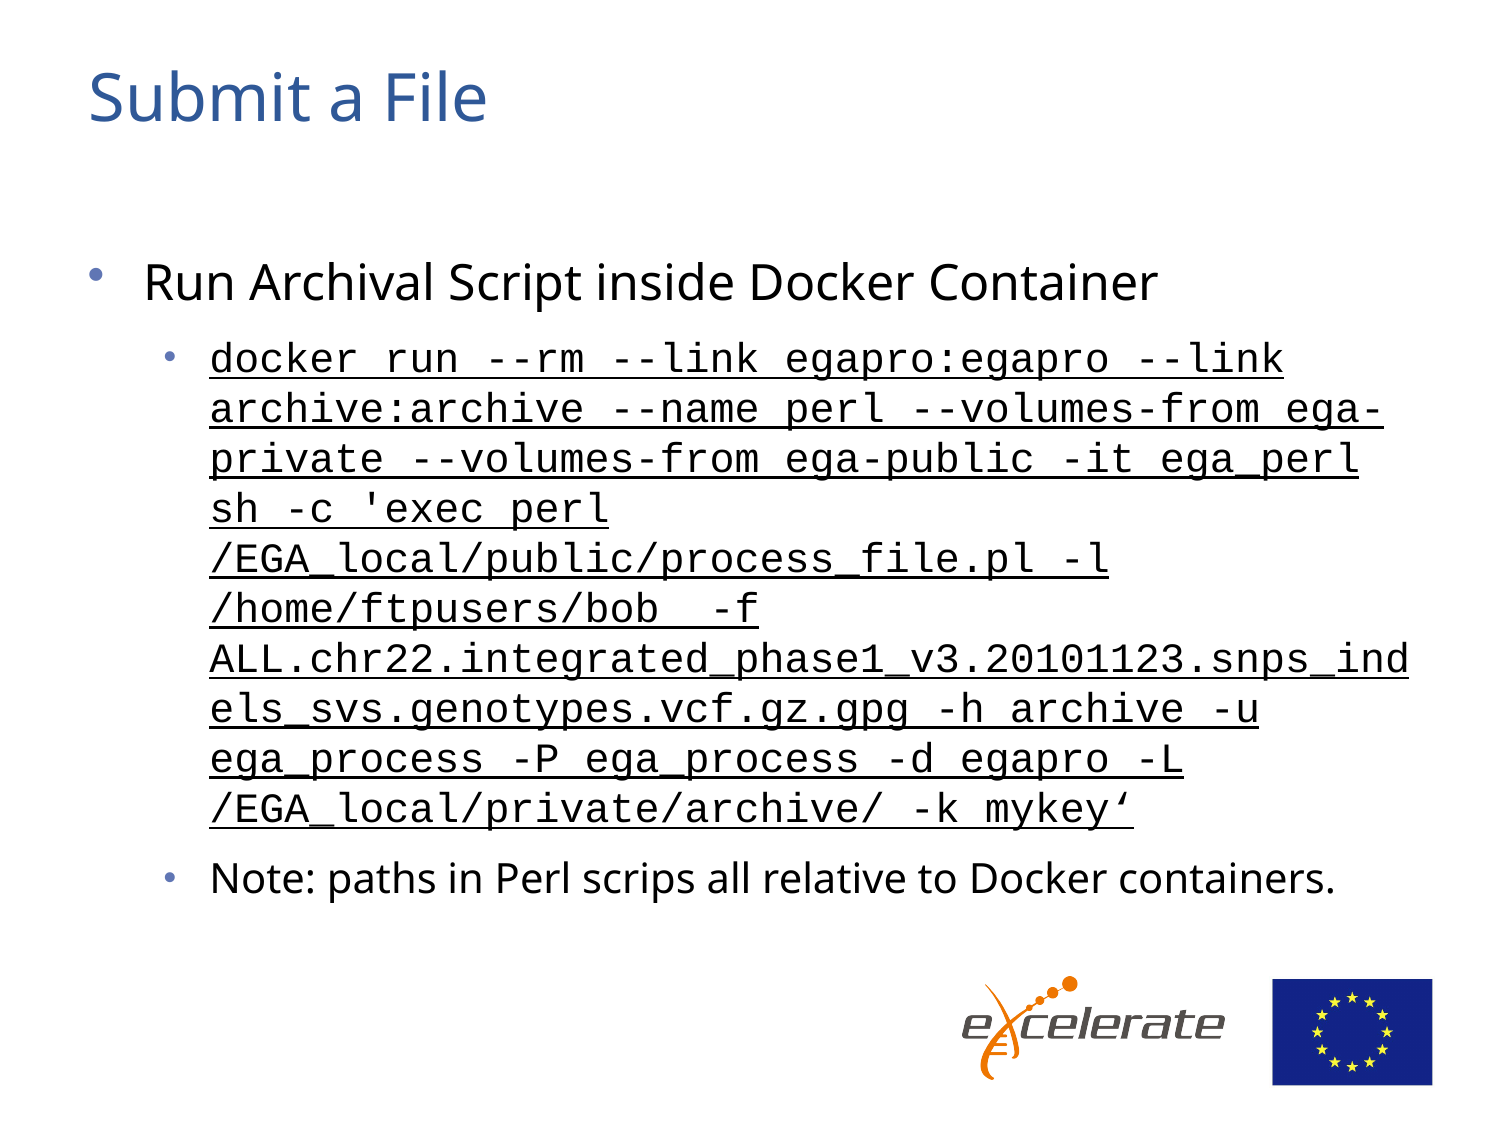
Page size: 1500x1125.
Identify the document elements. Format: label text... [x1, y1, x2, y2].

list Run Archival Script inside Docker Container docker run --rm --link egapro:egapro --link archive:archive --name perl --volumes-from ega-private --volumes-from ega-public -it ega_perl sh -c 'exec perl /EGA_local/public/process_file.pl -l /home/ftpusers/bob -f ALL.chr22.integrated_phase1_v3.20101123.snps_indels_svs.genotypes.vcf.gz.gpg -h archive -u ega_process -P ega_process -d egapro -L /EGA_local/private/archive/ -k mykey‘ Note: paths in Perl scrips all relative to Docker containers. [87, 250, 1425, 965]
picture [962, 976, 1225, 1080]
title Submit a File [88, 54, 1426, 138]
picture [1269, 976, 1435, 1088]
